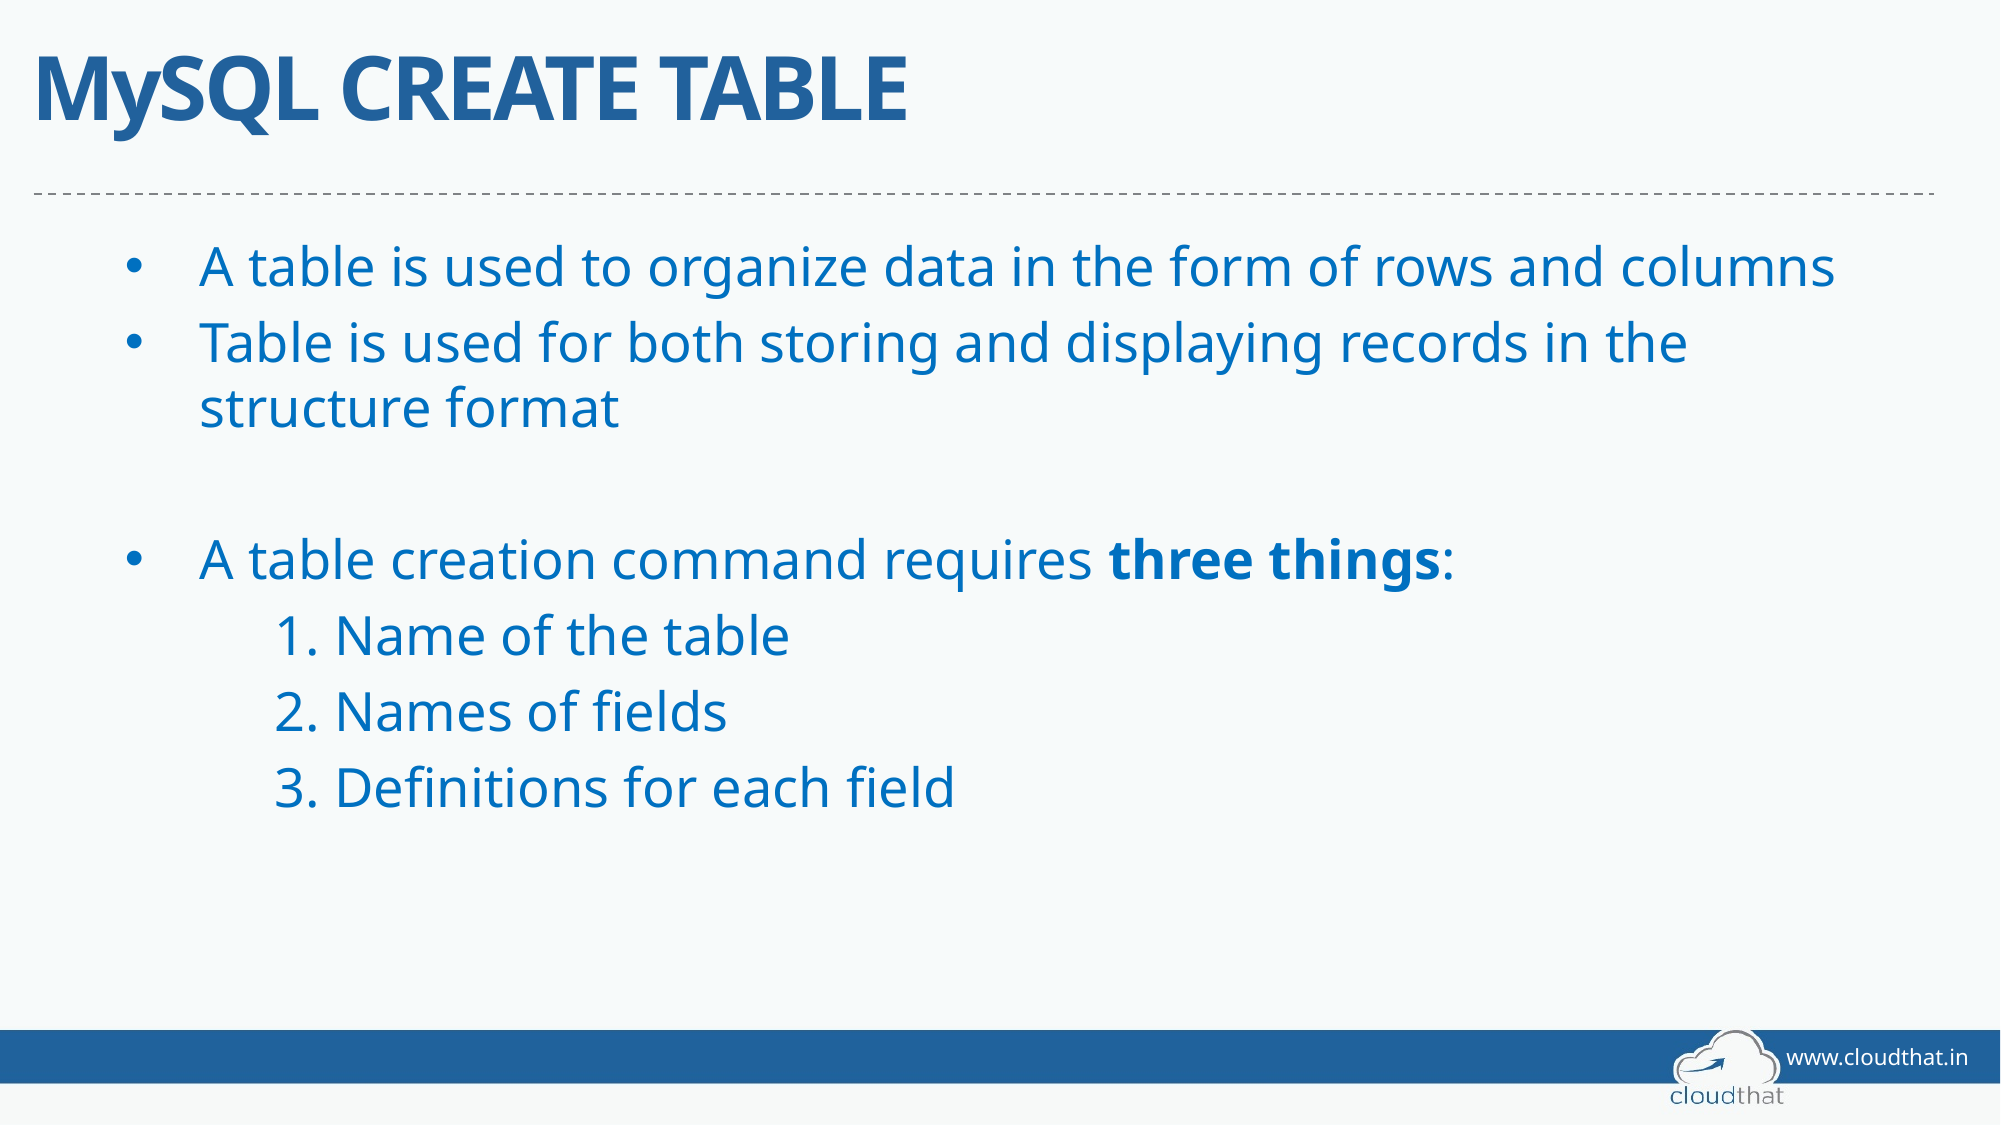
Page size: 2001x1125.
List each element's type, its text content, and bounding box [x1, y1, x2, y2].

list A table is used to organize data in the form of rows and columns Table is used for both storing and displaying records in the structure format A table creation command requires three things: 1. Name of the table 2. Names of fields 3. Definitions for each field [109, 224, 1935, 1015]
title MySQL CREATE TABLE [31, 30, 1935, 139]
picture [0, 1026, 2001, 1124]
